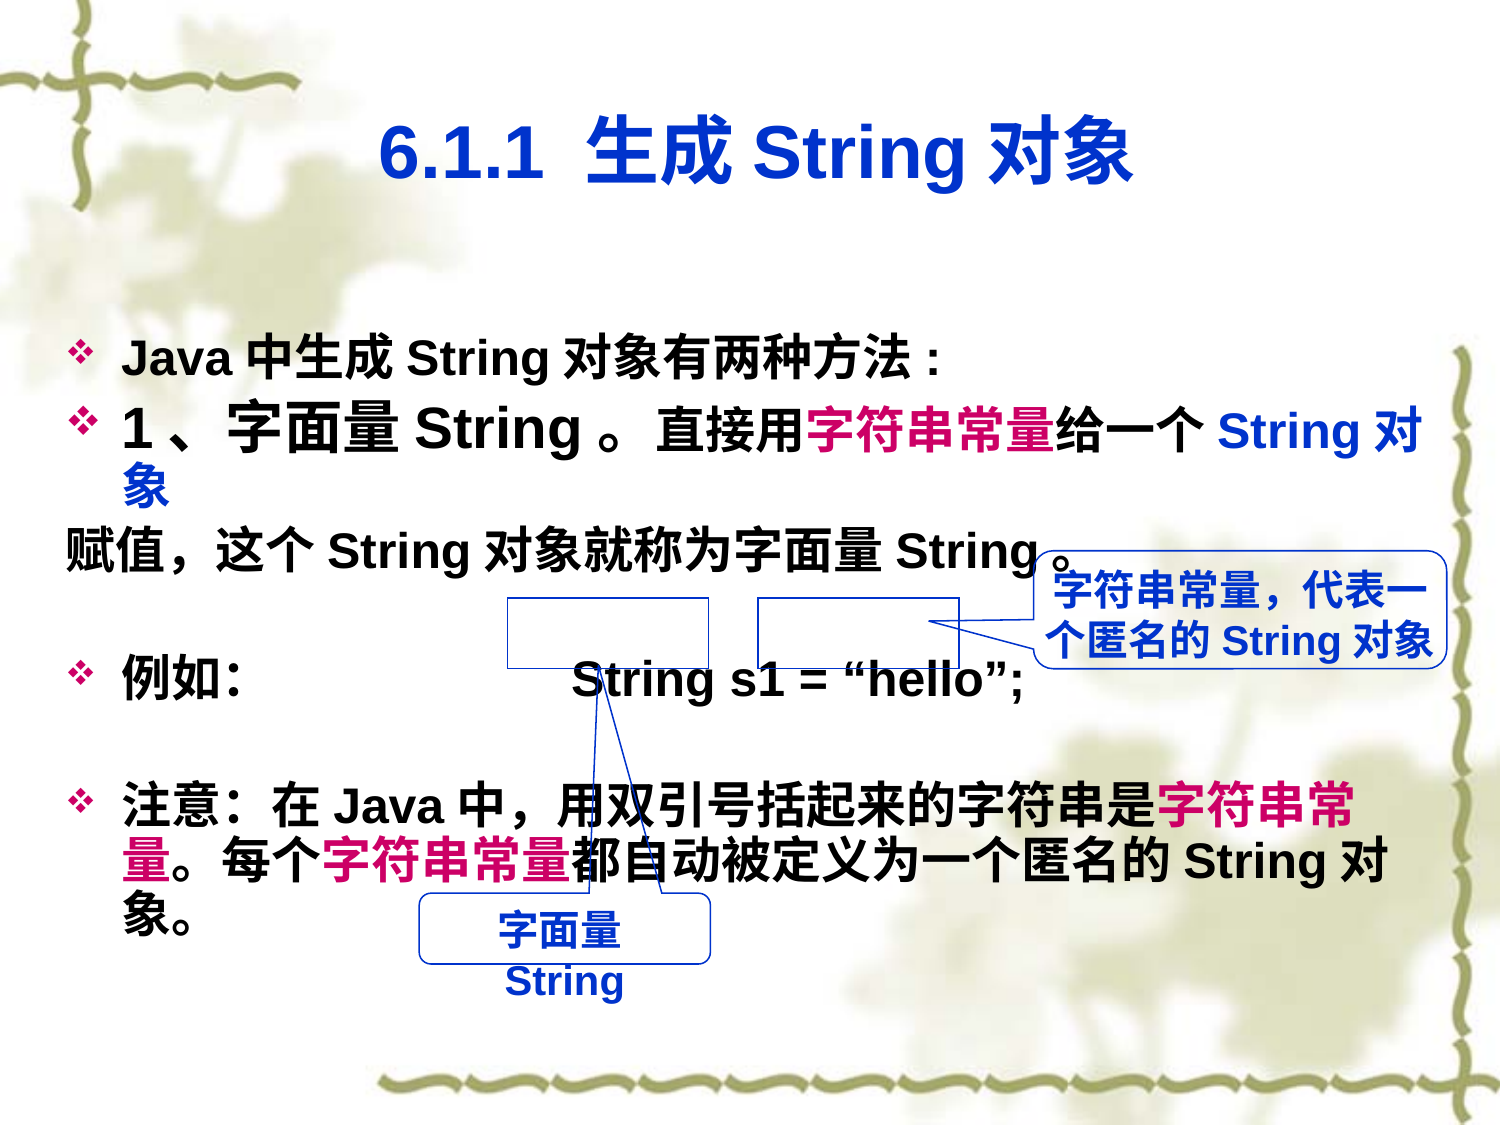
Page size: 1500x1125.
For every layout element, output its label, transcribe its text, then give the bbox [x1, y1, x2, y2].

text_box 字面量String [419, 665, 711, 965]
title 6.1.1 生成String对象 [147, 54, 1386, 243]
picture [0, 0, 1500, 1125]
text_box [758, 597, 959, 669]
list Java中生成String对象有两种方法: 1、字面量String。直接用字符串常量给一个String对象 赋值，这个String对象就称为字面量String。 例如： String s1 = “hello”; 注意：在Java中，用双引号括起来的字符串是字符串常量。每个字符串常量都自动被定义为一个匿名的String对象。 [49, 324, 1452, 963]
text_box [265, 503, 479, 563]
text_box 字符串常量，代表一个匿名的String对象 [928, 550, 1447, 669]
text_box [507, 597, 709, 669]
